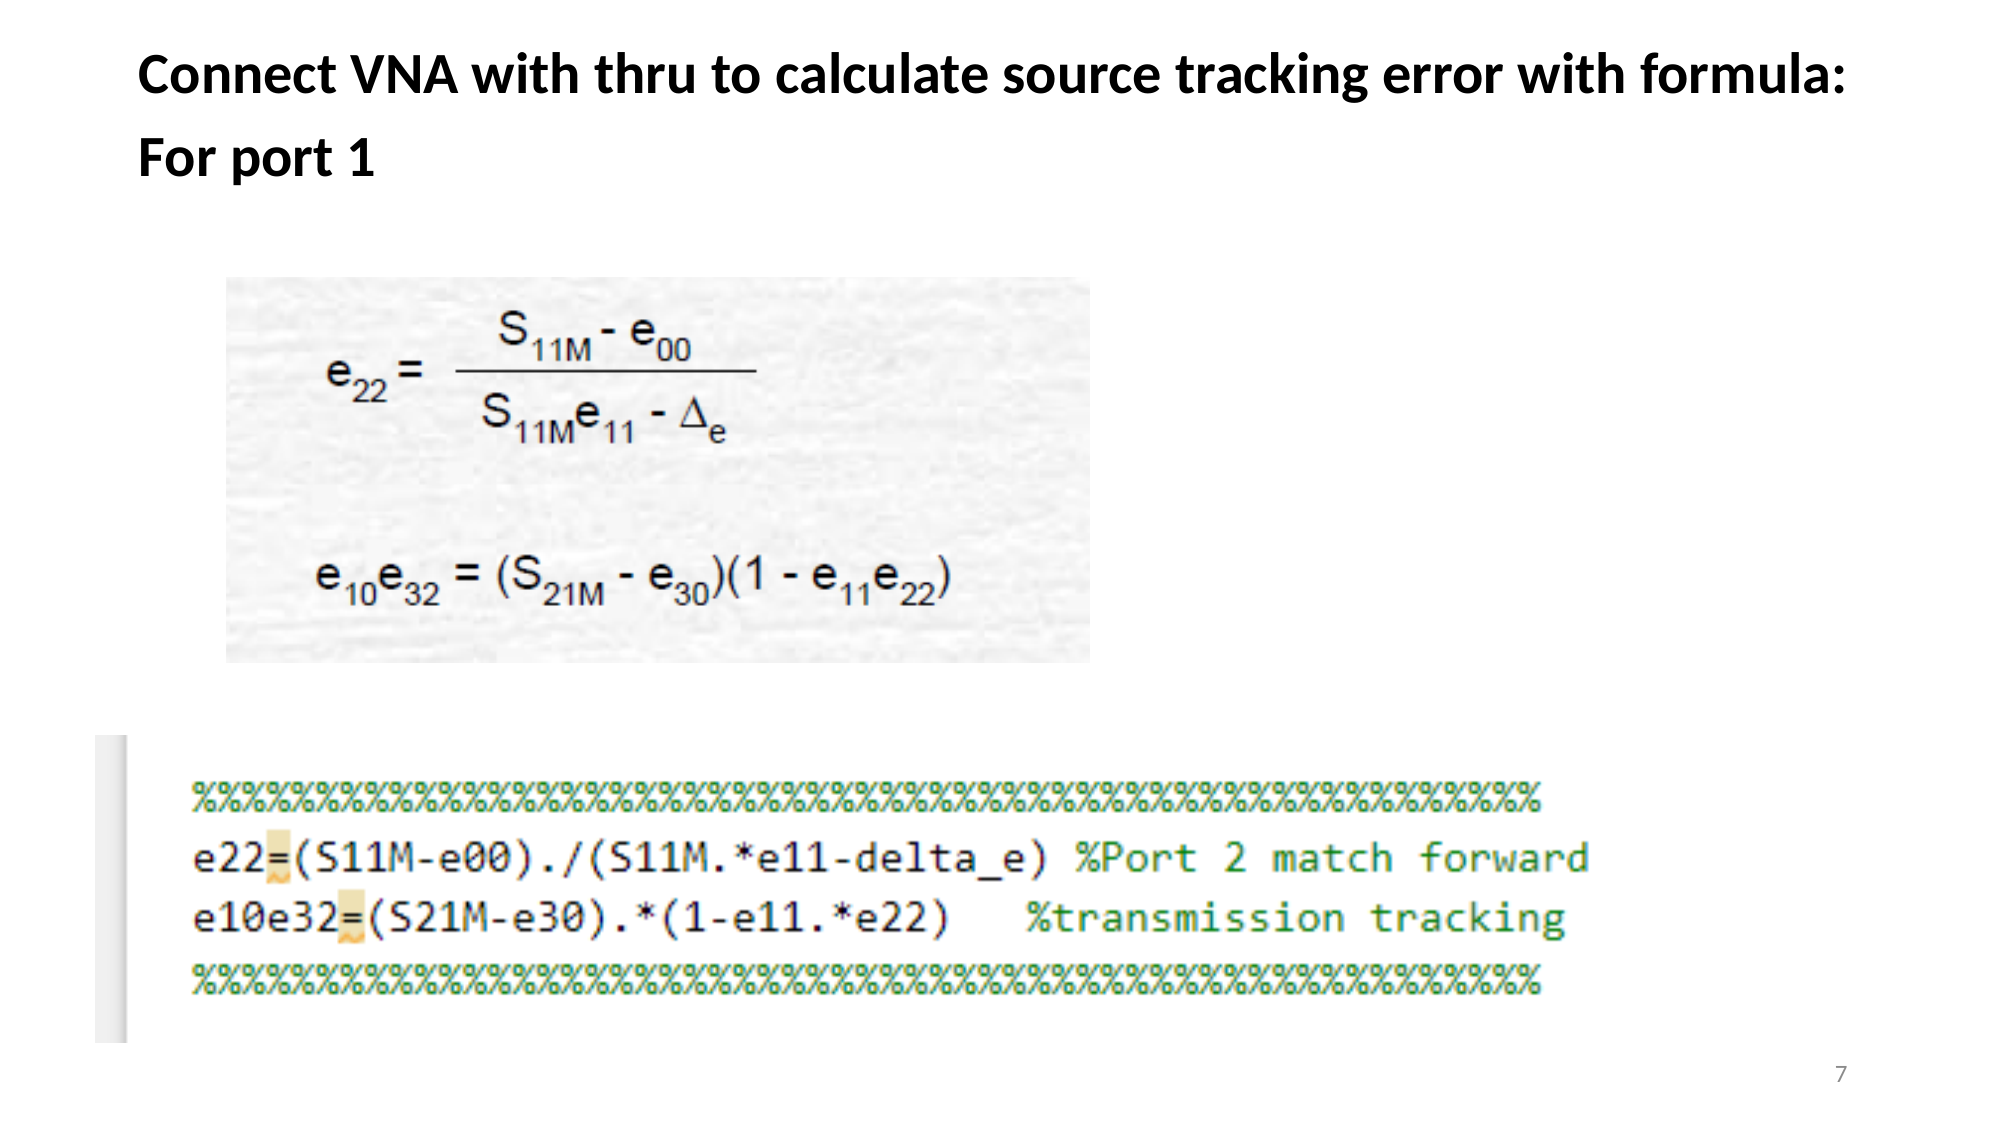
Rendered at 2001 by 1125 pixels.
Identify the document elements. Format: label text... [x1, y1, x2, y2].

picture [226, 277, 1090, 663]
slide_number 7 [1412, 1043, 1863, 1103]
picture [95, 735, 1964, 1043]
text_box Connect VNA with thru to calculate source tracking error with formula: For port 1 [124, 35, 2000, 235]
